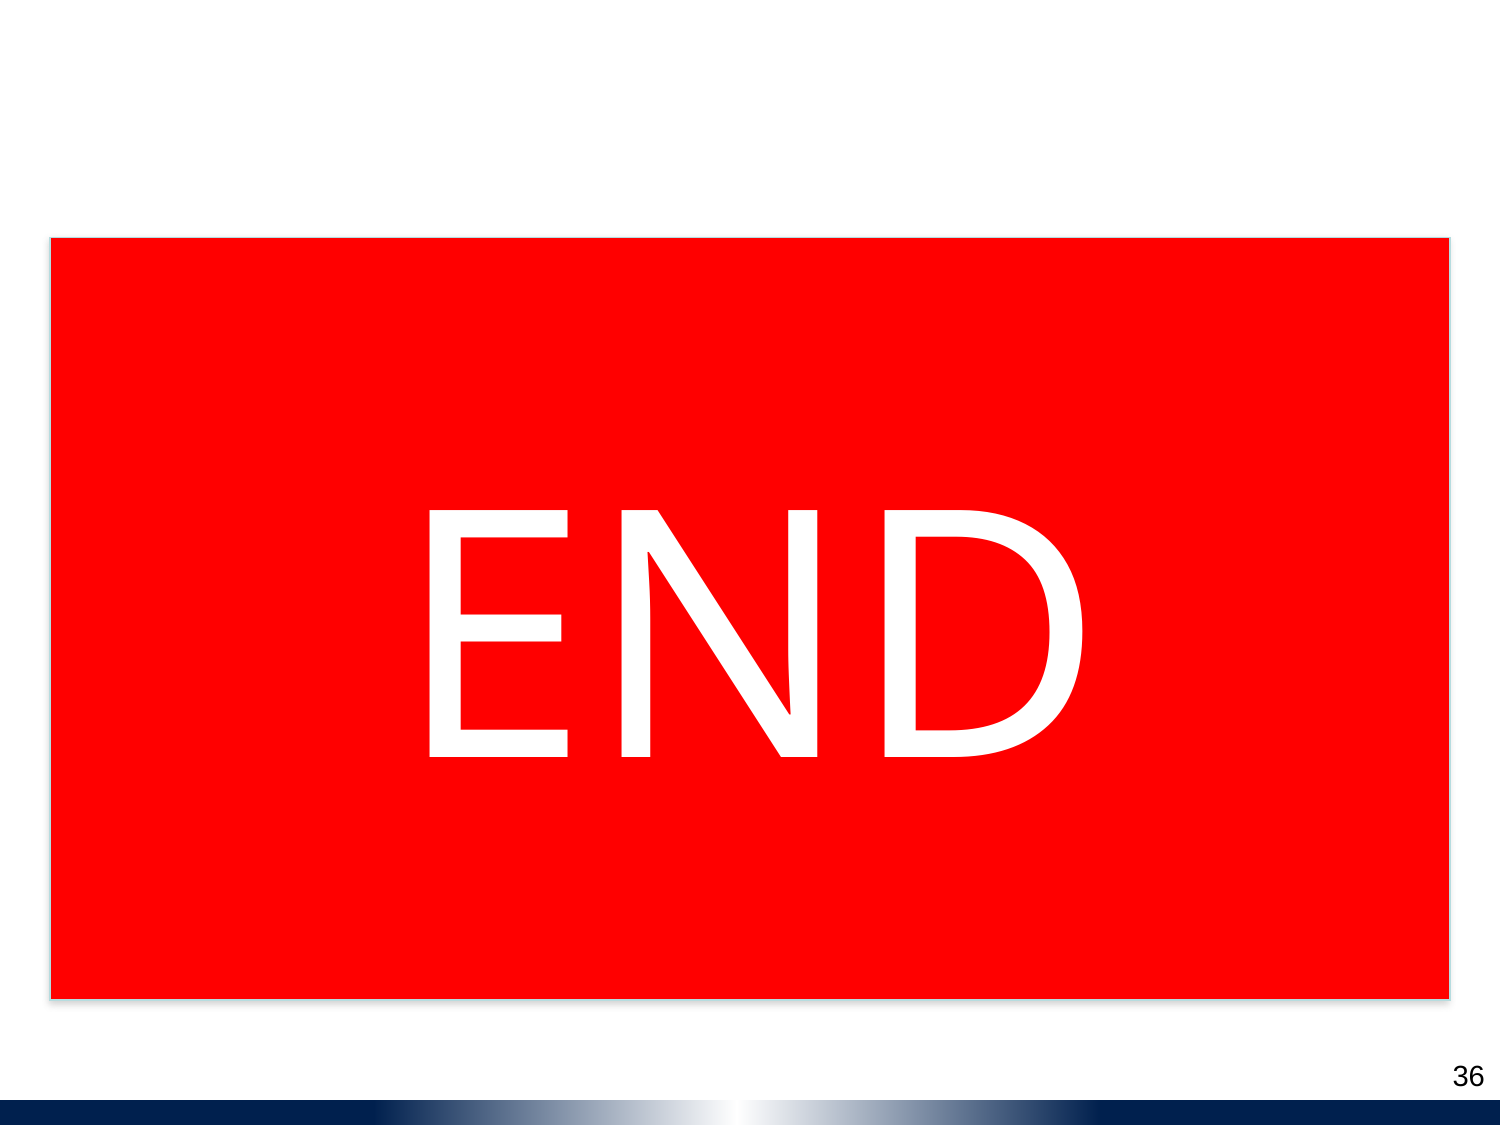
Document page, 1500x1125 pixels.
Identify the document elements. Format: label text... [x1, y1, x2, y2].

text_box END [50, 237, 1450, 1000]
slide_number 36 [1149, 1049, 1500, 1125]
